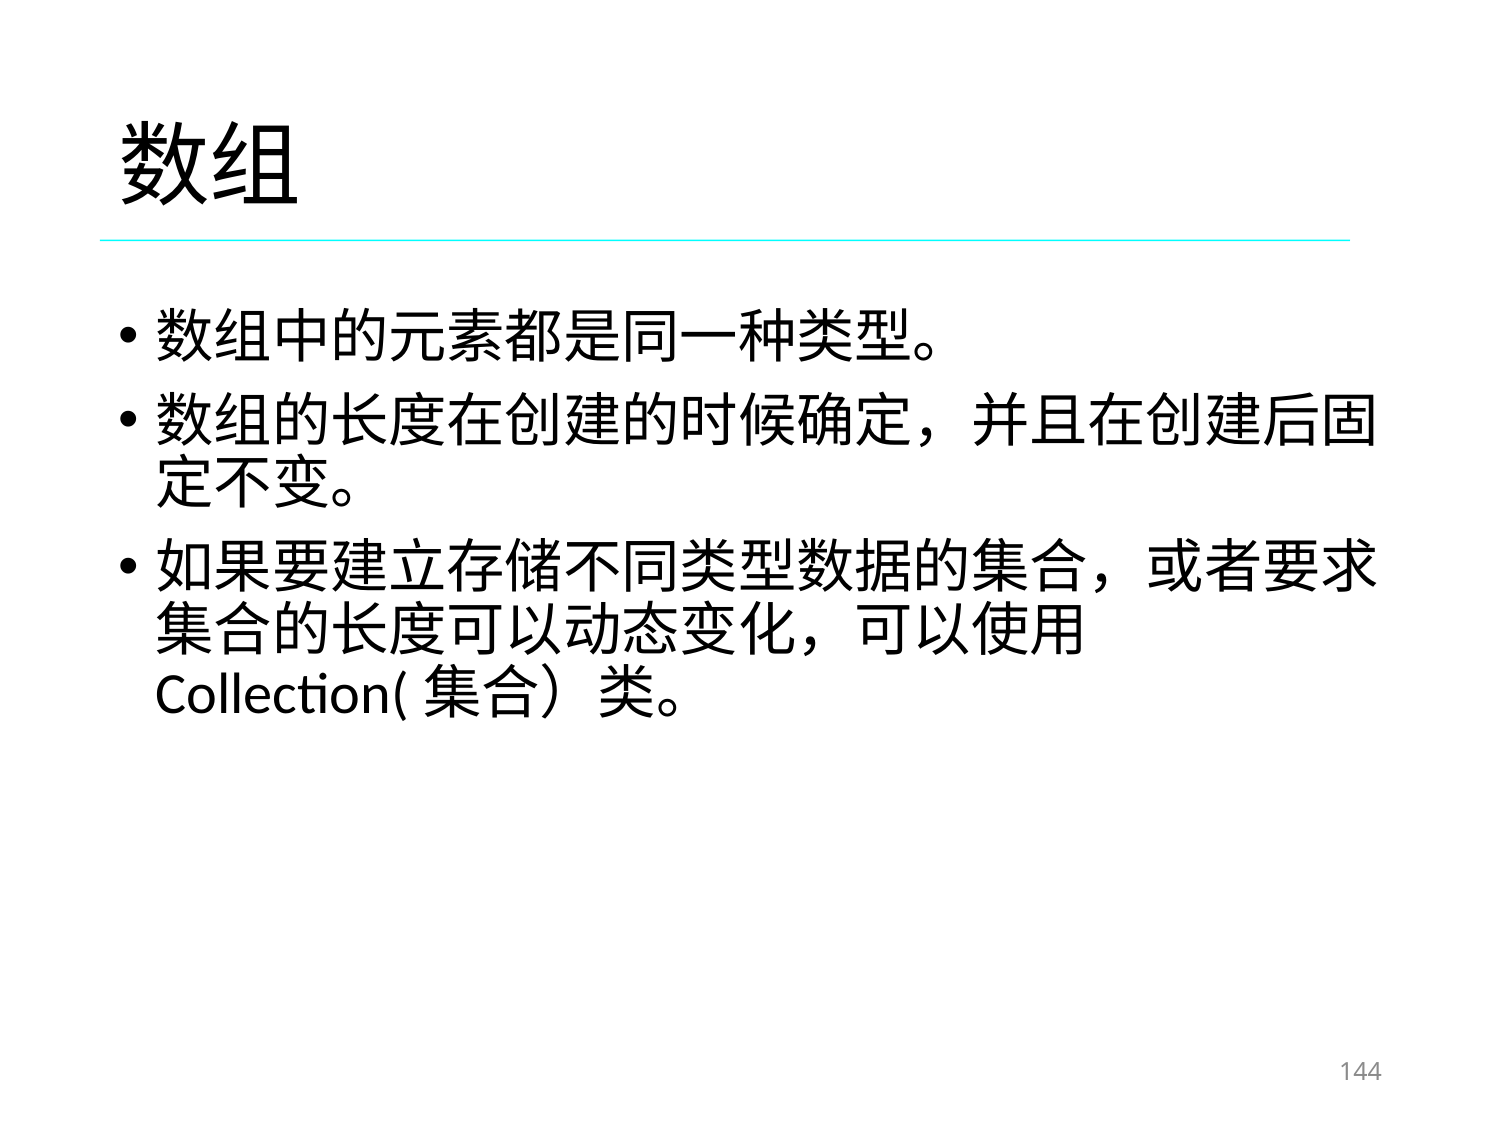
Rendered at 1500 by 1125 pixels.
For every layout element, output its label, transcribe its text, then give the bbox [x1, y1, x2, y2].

slide_number 144 [1059, 1042, 1397, 1103]
list 数组中的元素都是同一种类型。 数组的长度在创建的时候确定，并且在创建后固定不变。 如果要建立存储不同类型数据的集合，或者要求集合的长度可以动态变化，可以使用Collection(集合）类。 [103, 299, 1397, 794]
title 数组 [103, 59, 1397, 278]
